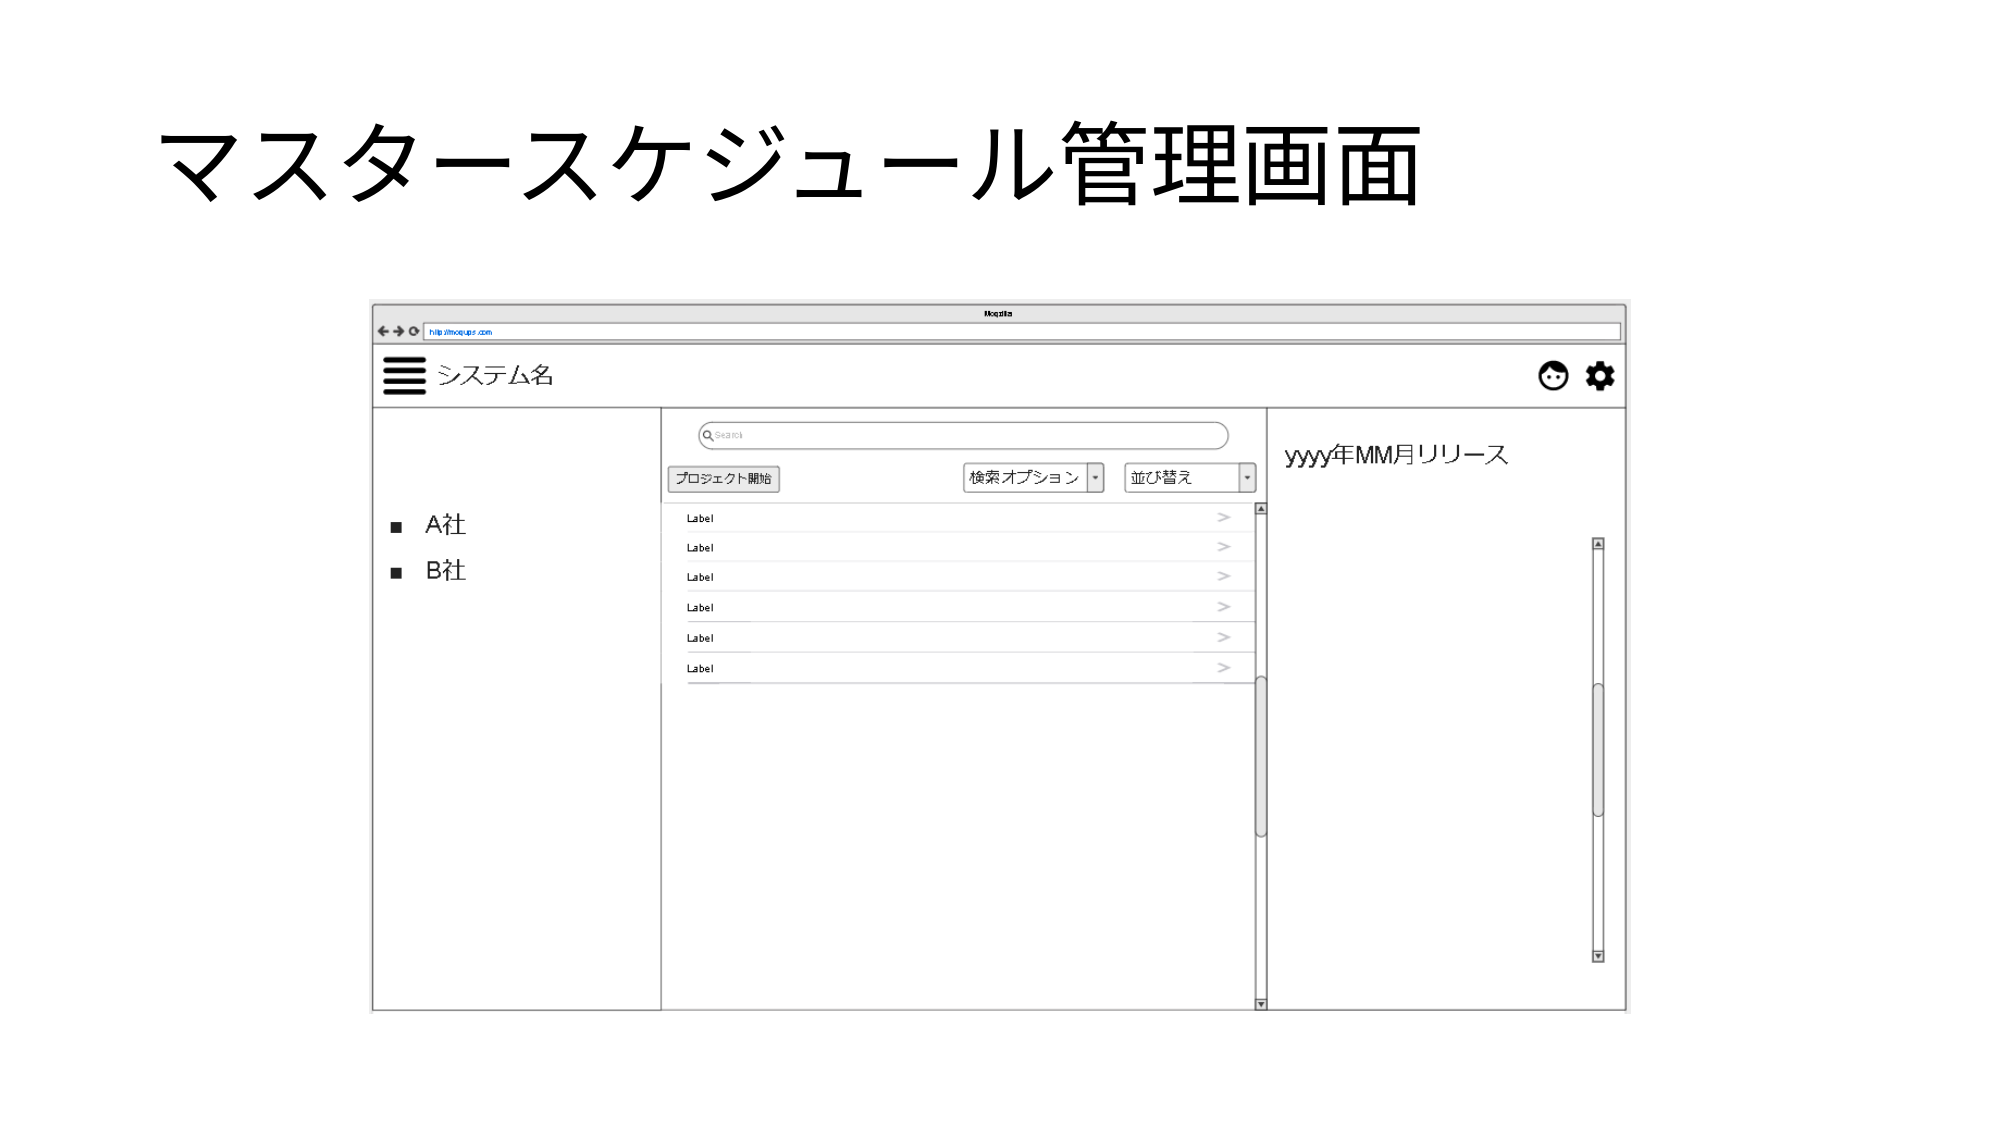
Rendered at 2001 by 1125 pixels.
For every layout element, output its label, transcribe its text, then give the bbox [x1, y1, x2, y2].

title マスタースケジュール管理画面 [137, 59, 1863, 278]
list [369, 299, 1631, 1014]
